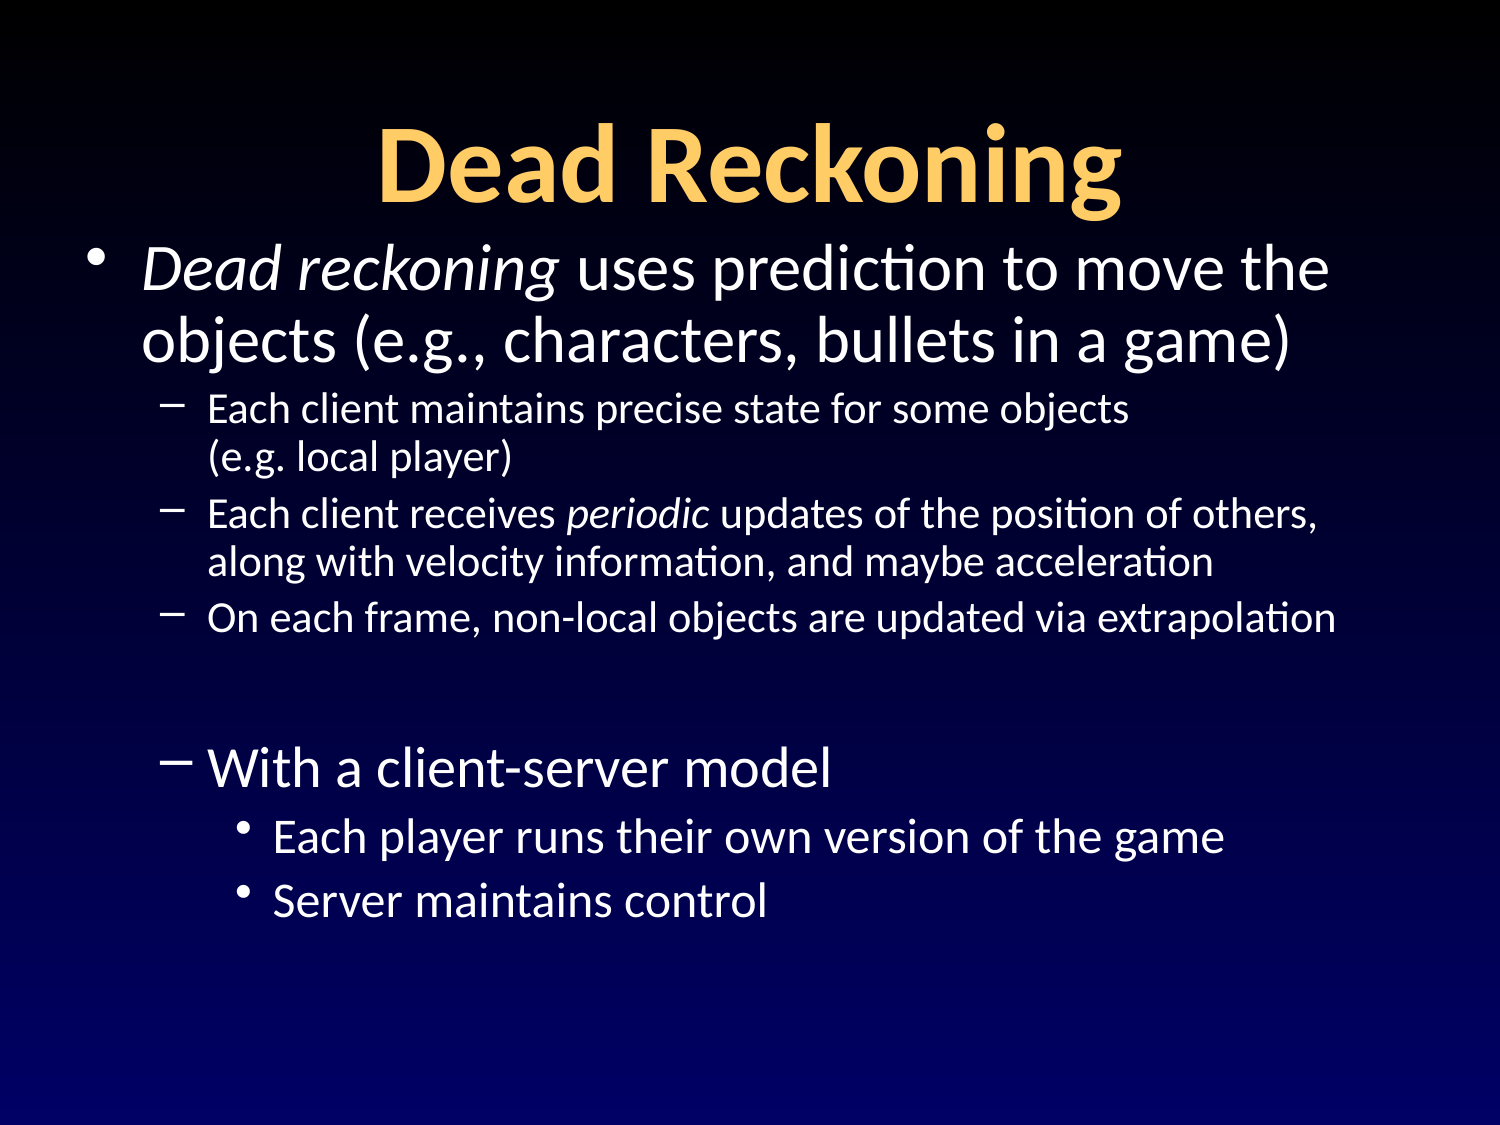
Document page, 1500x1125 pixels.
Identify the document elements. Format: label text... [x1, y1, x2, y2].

title Dead Reckoning [75, 84, 1425, 227]
list Dead reckoning uses prediction to move the objects (e.g., characters, bullets in a game) Each client maintains precise state for some objects (e.g. local player) Each client receives periodic updates of the position of others, along with velocity information, and maybe acceleration On each frame, non-local objects are updated via extrapolation With a client-server model Each player runs their own version of the game Server maintains control [75, 227, 1425, 914]
